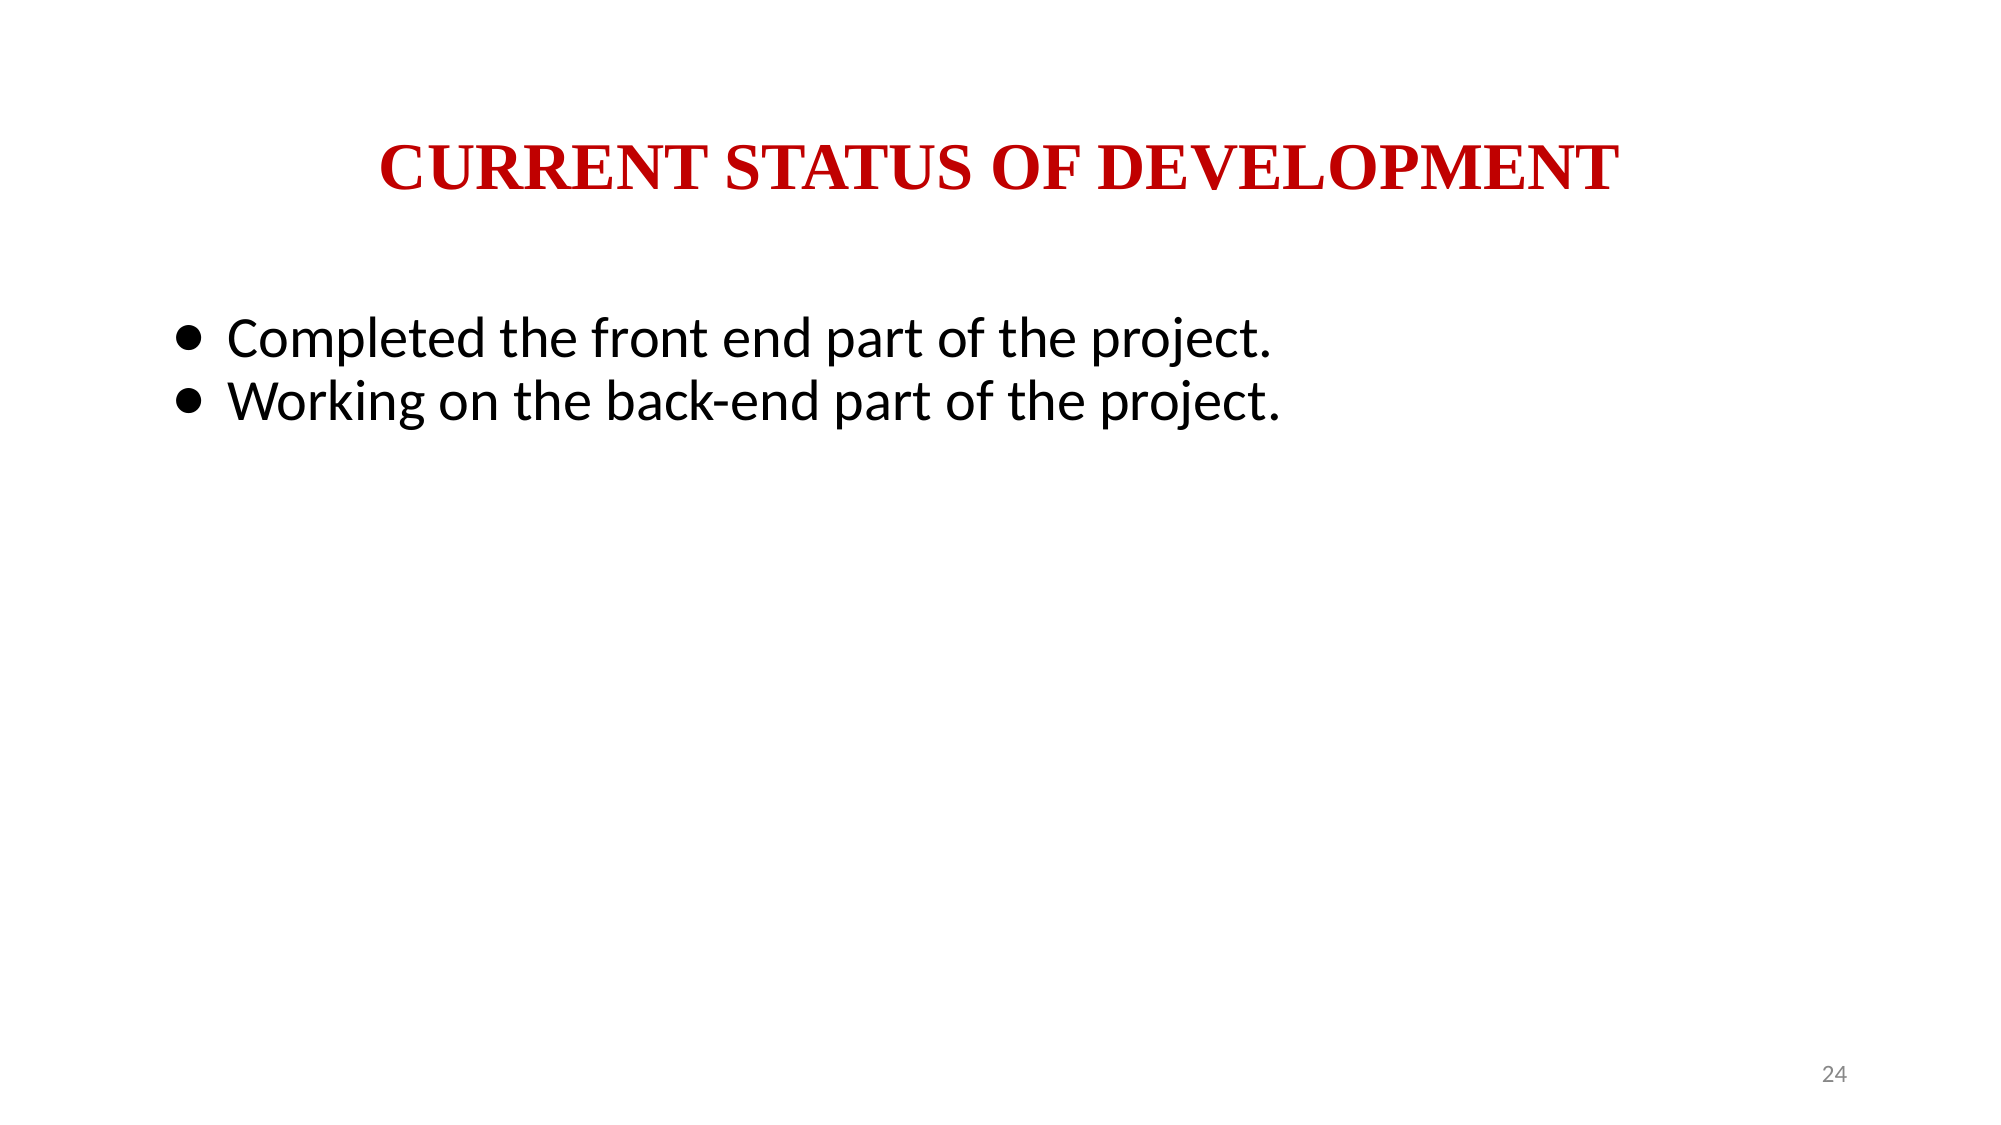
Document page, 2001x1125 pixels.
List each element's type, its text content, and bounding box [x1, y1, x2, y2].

slide_number ‹#› [1412, 1042, 1863, 1103]
title CURRENT STATUS OF DEVELOPMENT [137, 59, 1863, 278]
list Completed the front end part of the project. Working on the back-end part of the project. [137, 299, 1863, 1014]
